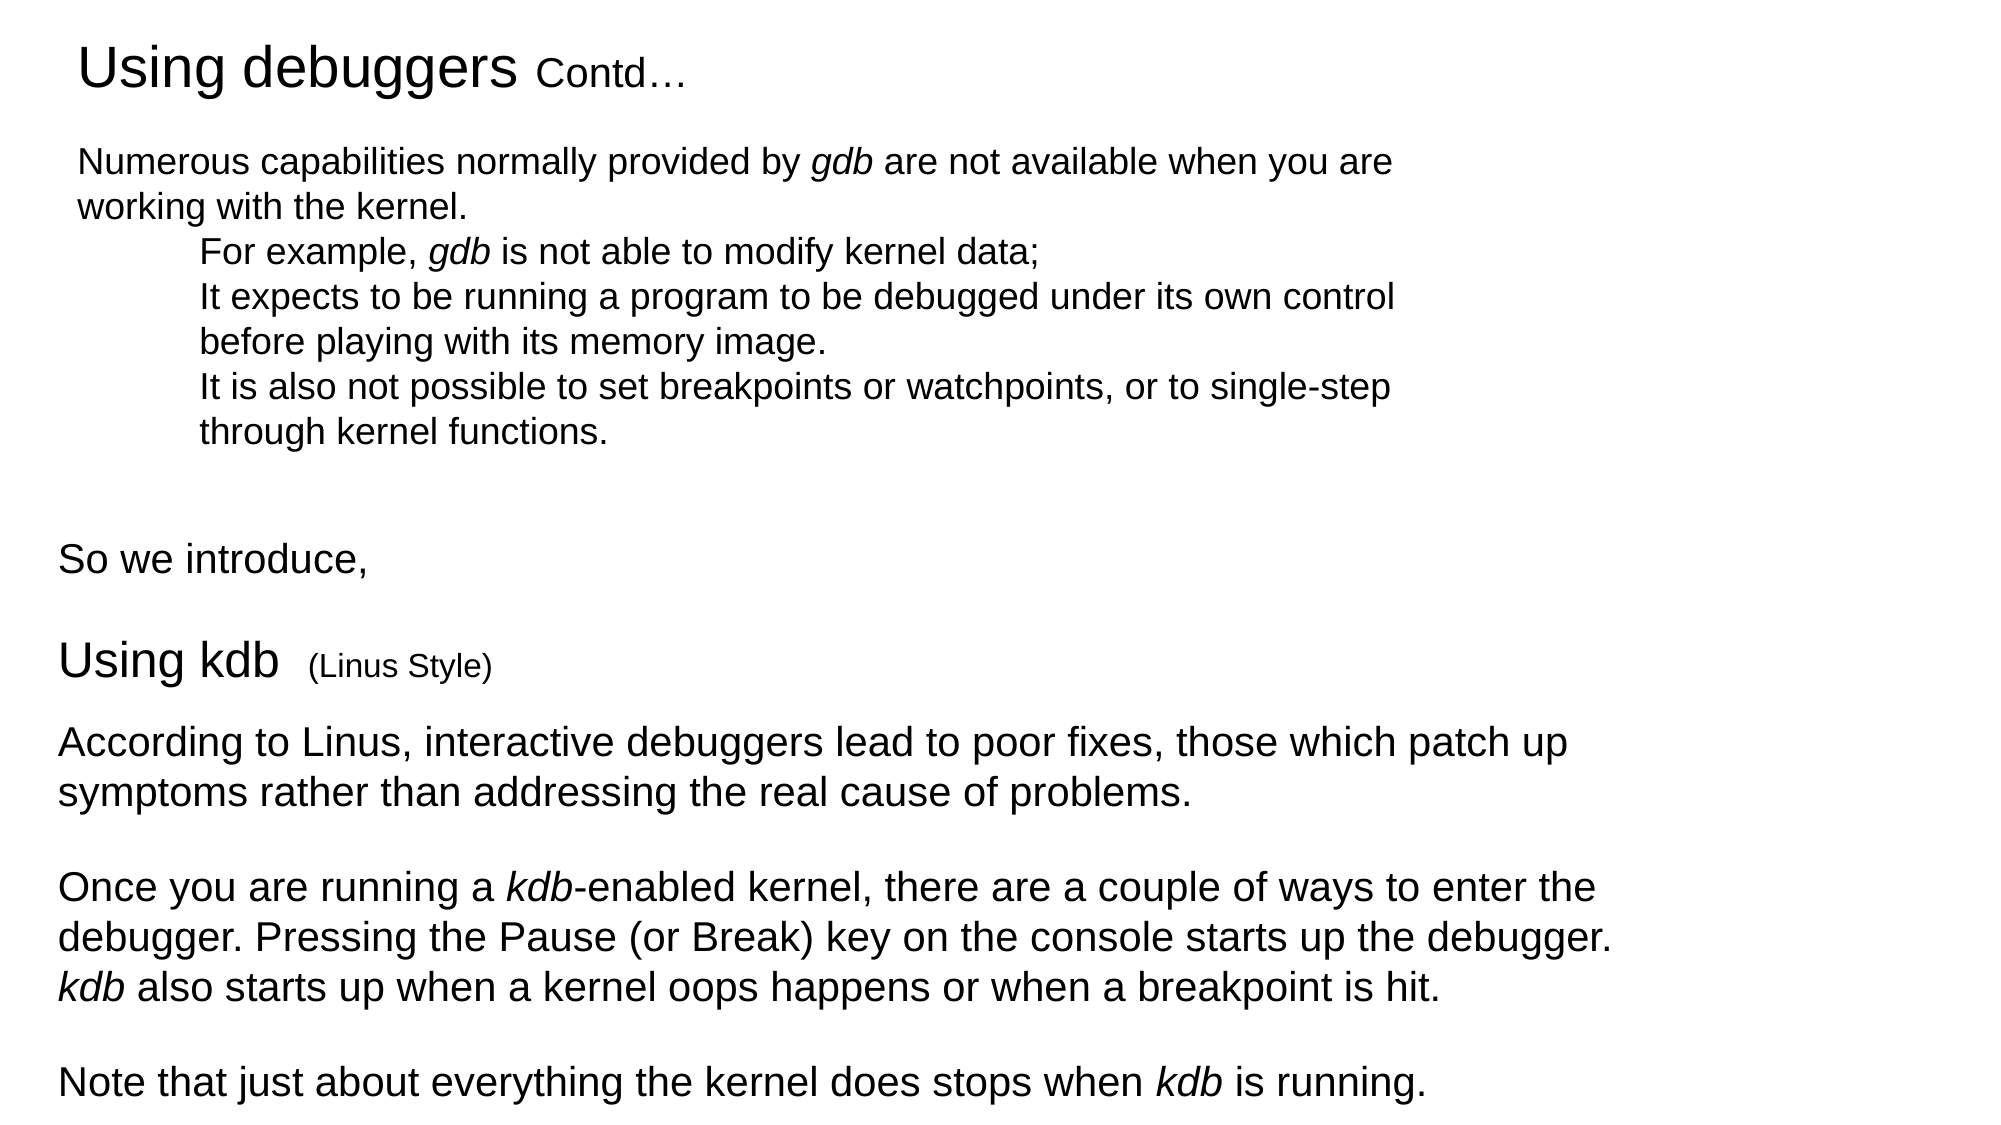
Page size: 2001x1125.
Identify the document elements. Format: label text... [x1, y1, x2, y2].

text_box According to Linus, interactive debuggers lead to poor fixes, those which patch up symptoms rather than addressing the real cause of problems. Once you are running a kdb-enabled kernel, there are a couple of ways to enter the debugger. Pressing the Pause (or Break) key on the console starts up the debugger. kdb also starts up when a kernel oops happens or when a breakpoint is hit. Note that just about everything the kernel does stops when kdb is running. [43, 707, 1635, 1106]
text_box So we introduce, [43, 524, 461, 589]
text_box Numerous capabilities normally provided by gdb are not available when you are working with the kernel. For example, gdb is not able to modify kernel data; It expects to be running a program to be debugged under its own control before playing with its memory image. It is also not possible to set breakpoints or watchpoints, or to single-step through kernel functions. [62, 129, 1507, 460]
text_box Using debuggers Contd… [62, 22, 859, 102]
text_box Using kdb (Linus Style) [43, 620, 565, 682]
